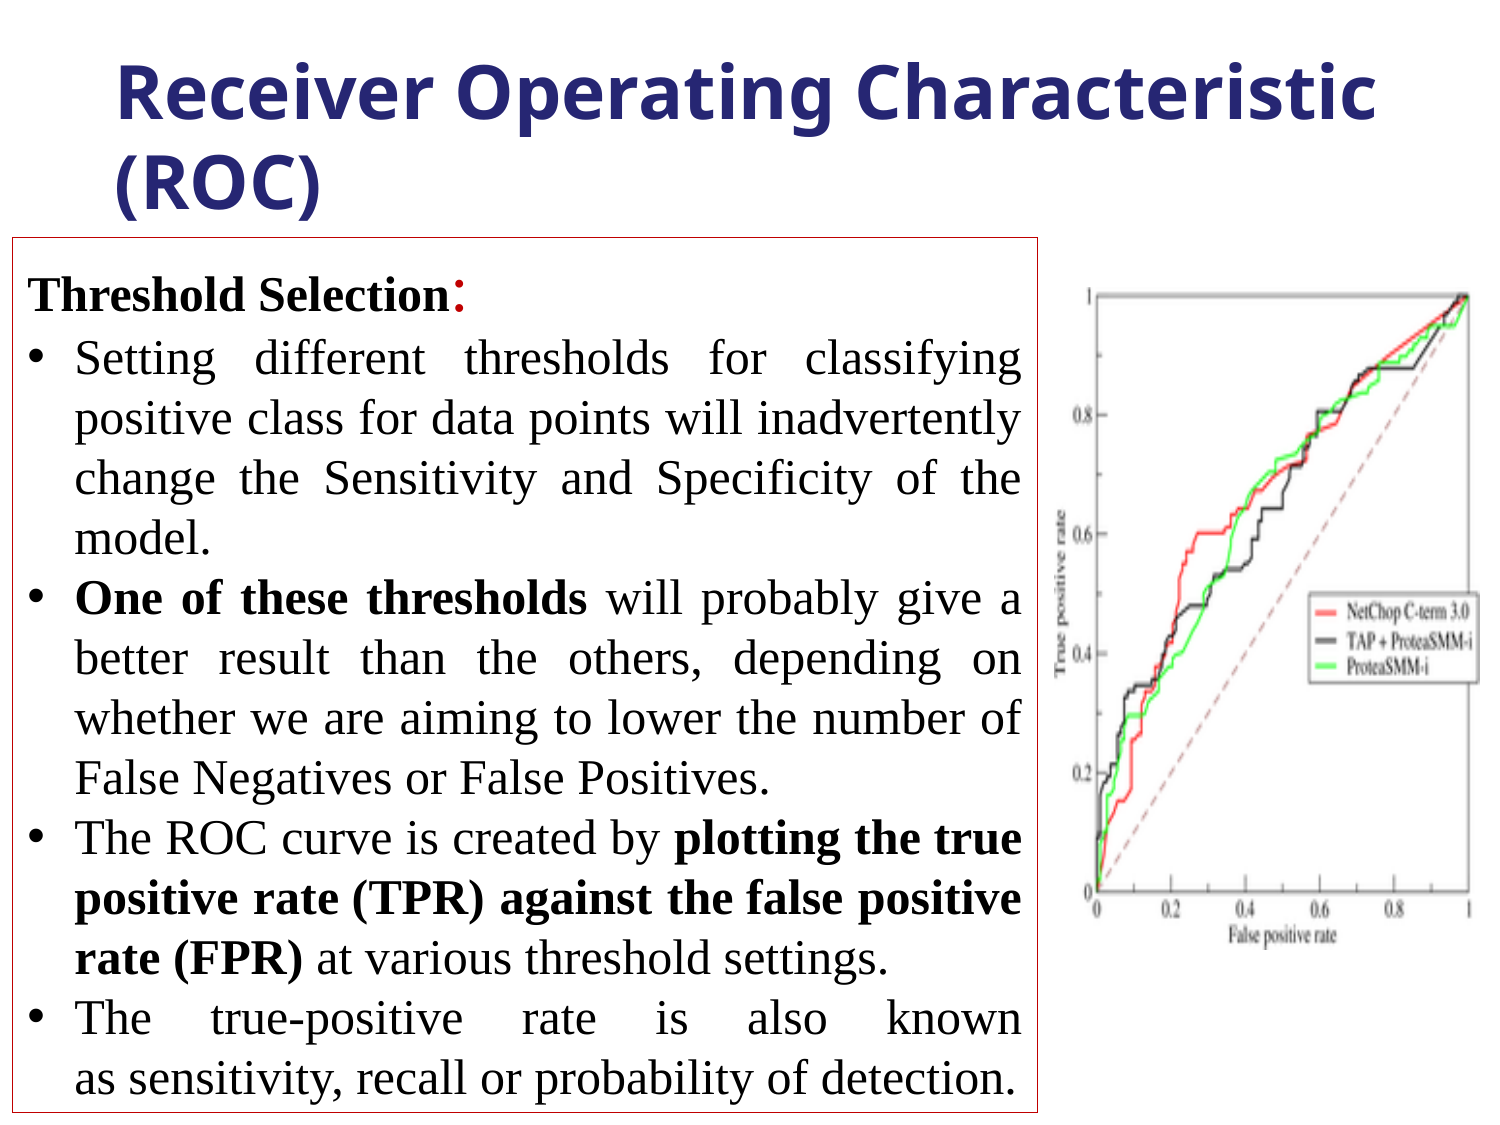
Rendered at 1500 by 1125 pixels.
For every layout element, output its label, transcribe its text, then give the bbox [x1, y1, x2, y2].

text_box Threshold Selection: Setting different thresholds for classifying positive class for data points will inadvertently change the Sensitivity and Specificity of the model. One of these thresholds will probably give a better result than the others, depending on whether we are aiming to lower the number of False Negatives or False Positives. The ROC curve is created by plotting the true positive rate (TPR) against the false positive rate (FPR) at various threshold settings. The true-positive rate is also known as sensitivity, recall or probability of detection. [12, 237, 1038, 1113]
picture [1053, 287, 1480, 951]
text_box Receiver Operating Characteristic (ROC) [99, 37, 1400, 233]
